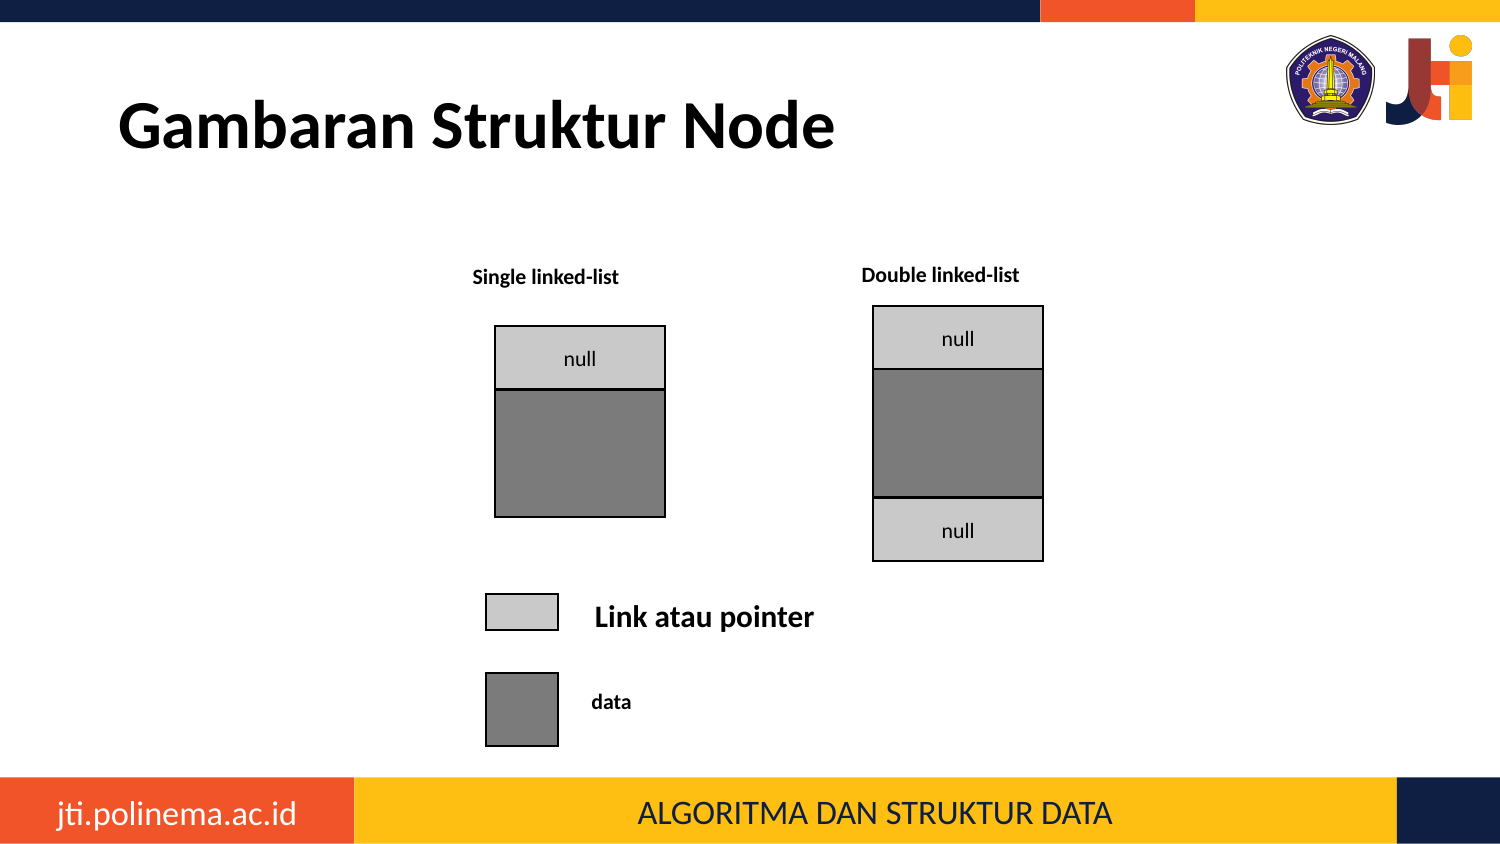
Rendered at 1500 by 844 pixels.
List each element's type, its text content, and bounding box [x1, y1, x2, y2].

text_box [486, 588, 1181, 747]
picture [1386, 35, 1472, 125]
picture [1286, 35, 1375, 44]
text_box Double linked-list [846, 253, 1061, 295]
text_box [872, 305, 1044, 562]
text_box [494, 326, 666, 518]
text_box Single linked-list [457, 254, 663, 296]
title Gambaran Struktur Node [103, 44, 1397, 208]
